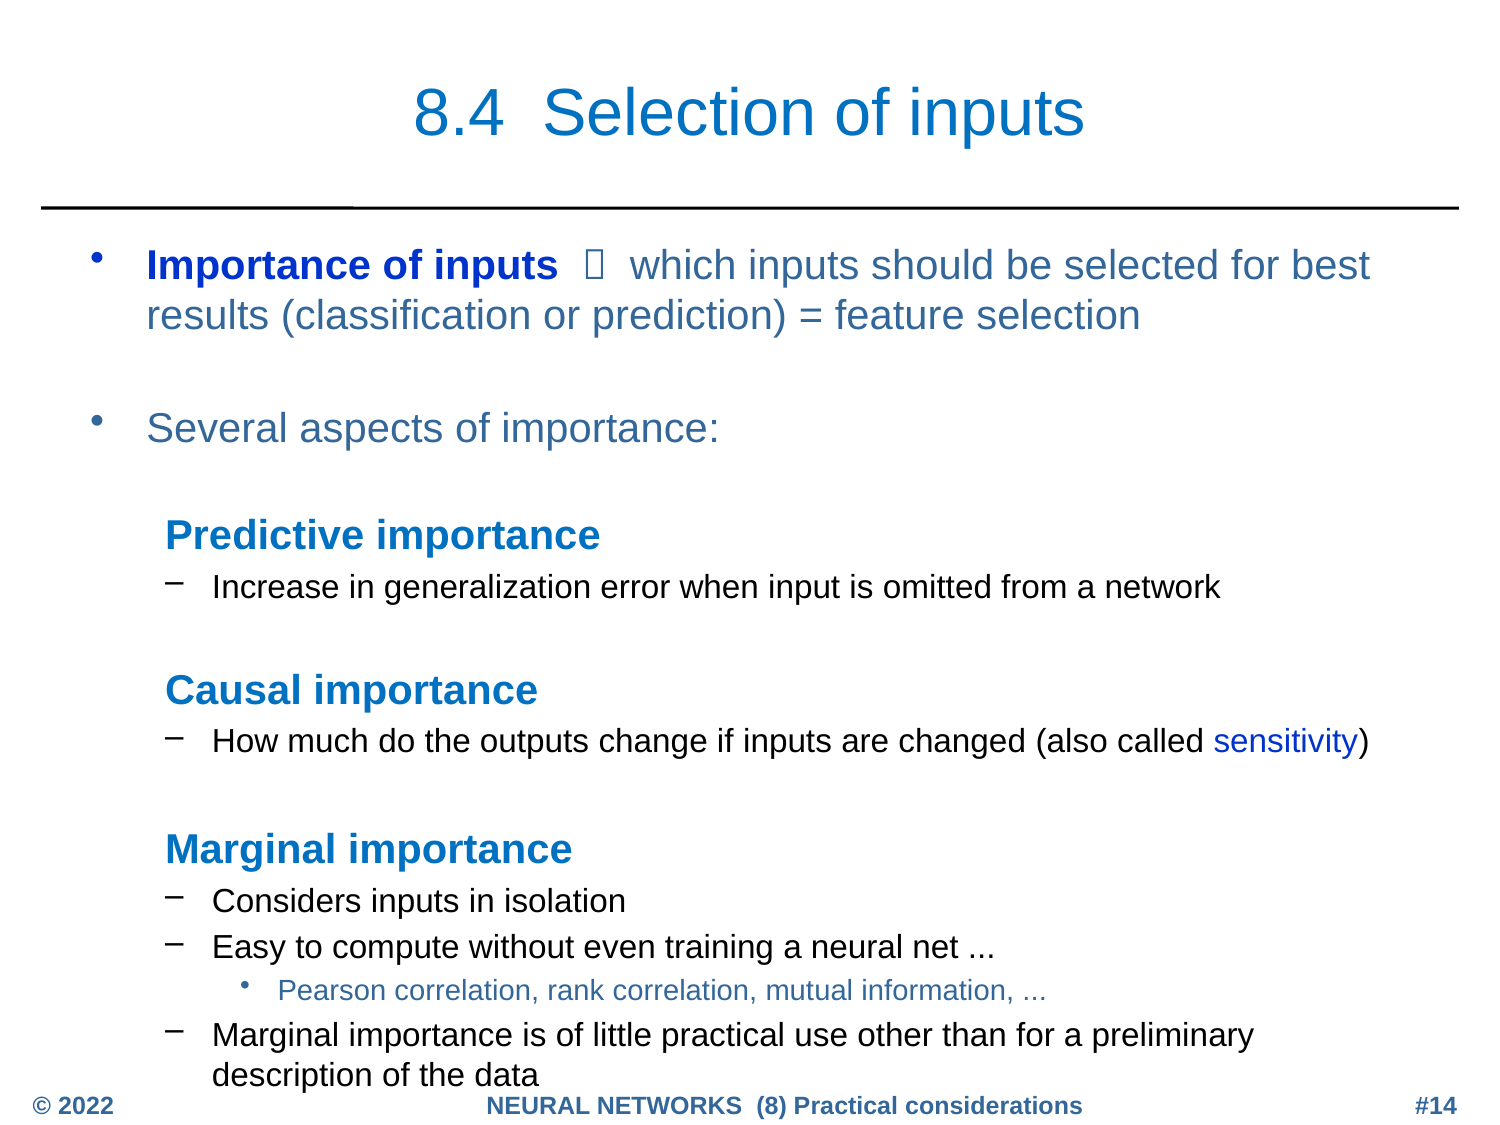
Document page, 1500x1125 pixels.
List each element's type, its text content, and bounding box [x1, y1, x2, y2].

title 8.4 Selection of inputs [74, 44, 1426, 173]
footer NEURAL NETWORKS (8) Practical considerations [371, 1082, 1080, 1118]
slide_number © 2022 [17, 1082, 371, 1118]
list Importance of inputs  which inputs should be selected for best results (classification or prediction) = feature selection Several aspects of importance: Predictive importance Increase in generalization error when input is omitted from a network Causal importance How much do the outputs change if inputs are changed (also called sensitivity) Marginal importance Considers inputs in isolation Easy to compute without even training a neural net ... Pearson correlation, rank correlation, mutual information, ... Marginal importance is of little practical use other than for a preliminary description of the data [74, 229, 1426, 1048]
slide_number #14 [1080, 1082, 1473, 1118]
